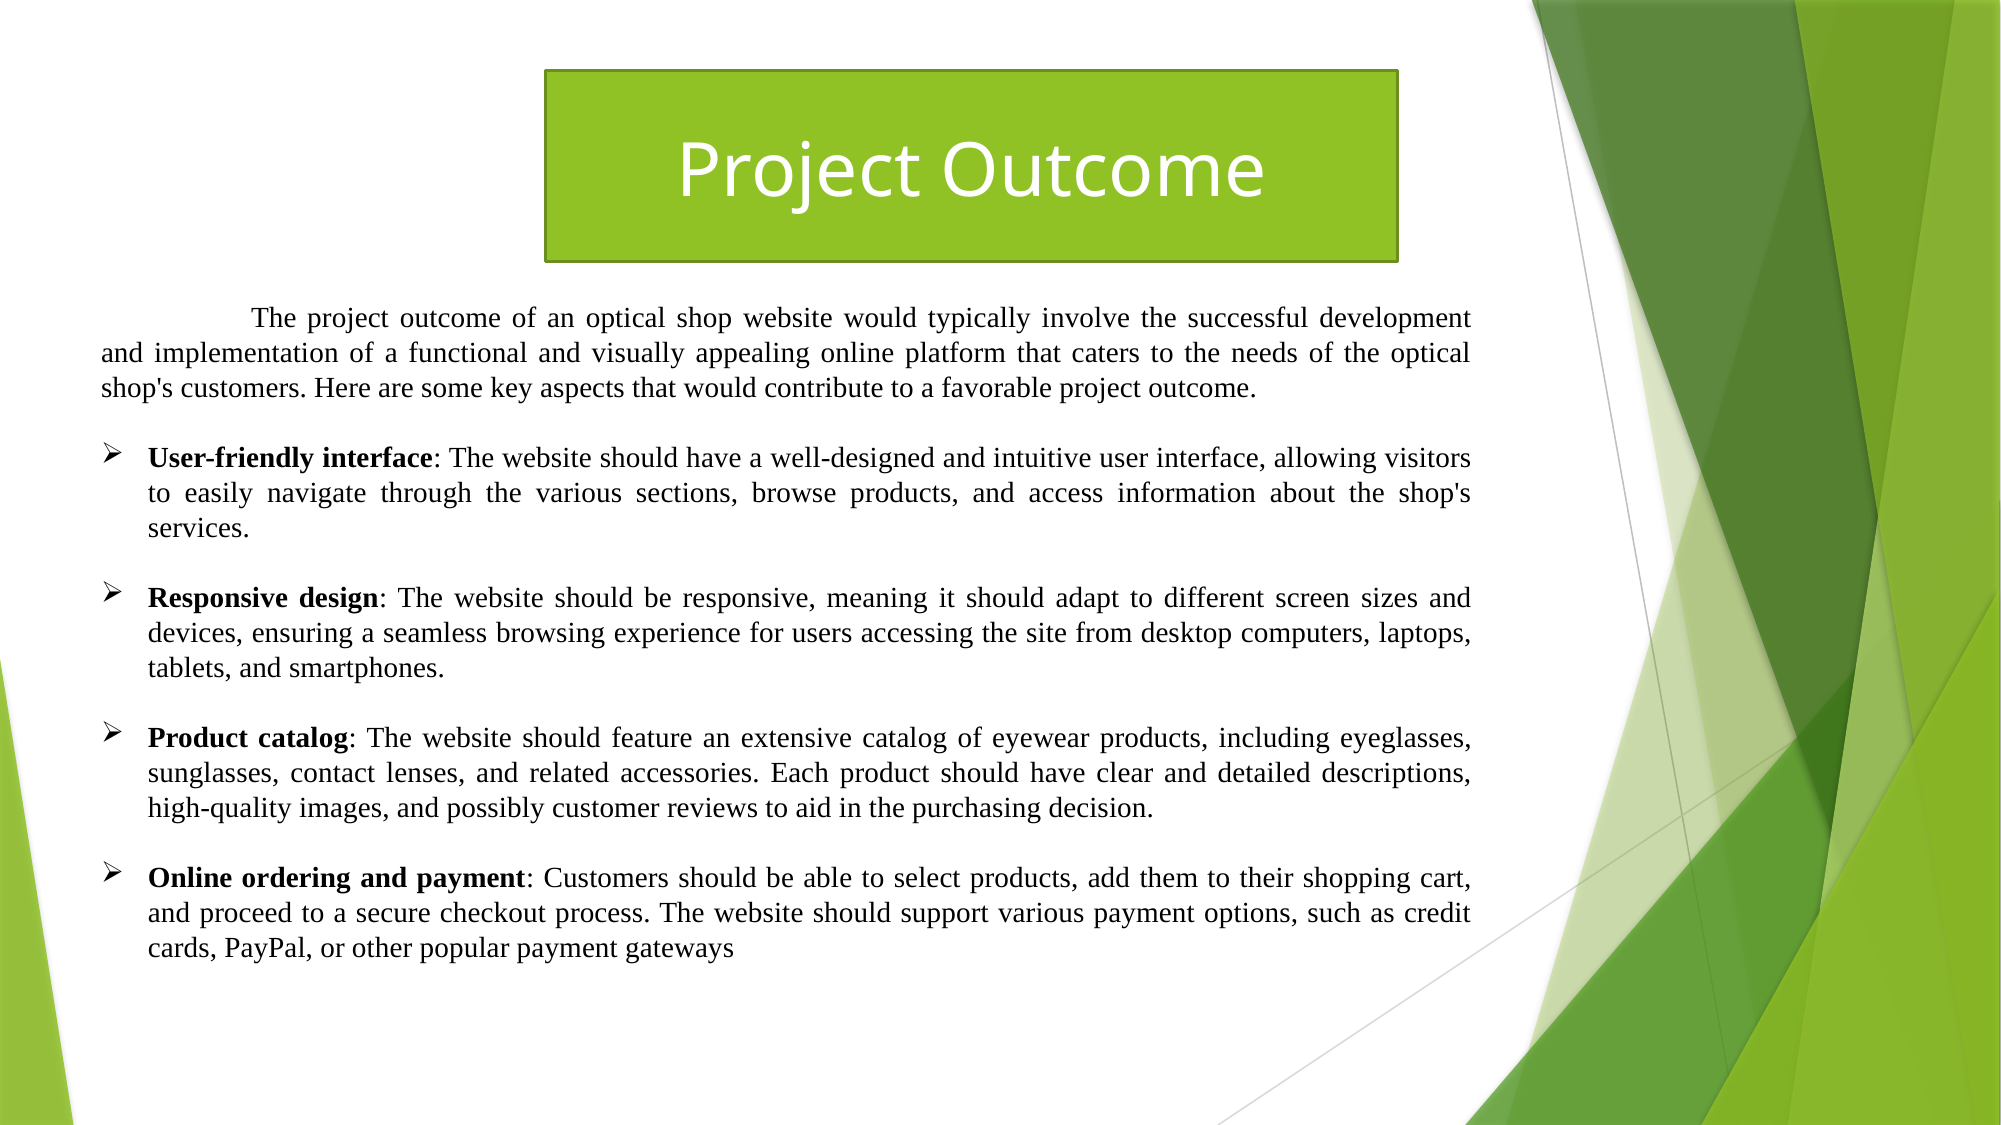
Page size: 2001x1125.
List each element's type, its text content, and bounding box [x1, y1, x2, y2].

text_box The project outcome of an optical shop website would typically involve the successful development and implementation of a functional and visually appealing online platform that caters to the needs of the optical shop's customers. Here are some key aspects that would contribute to a favorable project outcome. User-friendly interface: The website should have a well-designed and intuitive user interface, allowing visitors to easily navigate through the various sections, browse products, and access information about the shop's services. Responsive design: The website should be responsive, meaning it should adapt to different screen sizes and devices, ensuring a seamless browsing experience for users accessing the site from desktop computers, laptops, tablets, and smartphones. Product catalog: The website should feature an extensive catalog of eyewear products, including eyeglasses, sunglasses, contact lenses, and related accessories. Each product should have clear and detailed descriptions, high-quality images, and possibly customer reviews to aid in the purchasing decision. Online ordering and payment: Customers should be able to select products, add them to their shopping cart, and proceed to a secure checkout process. The website should support various payment options, such as credit cards, PayPal, or other popular payment gateways [86, 291, 1488, 1006]
text_box Project Outcome [544, 69, 1399, 263]
